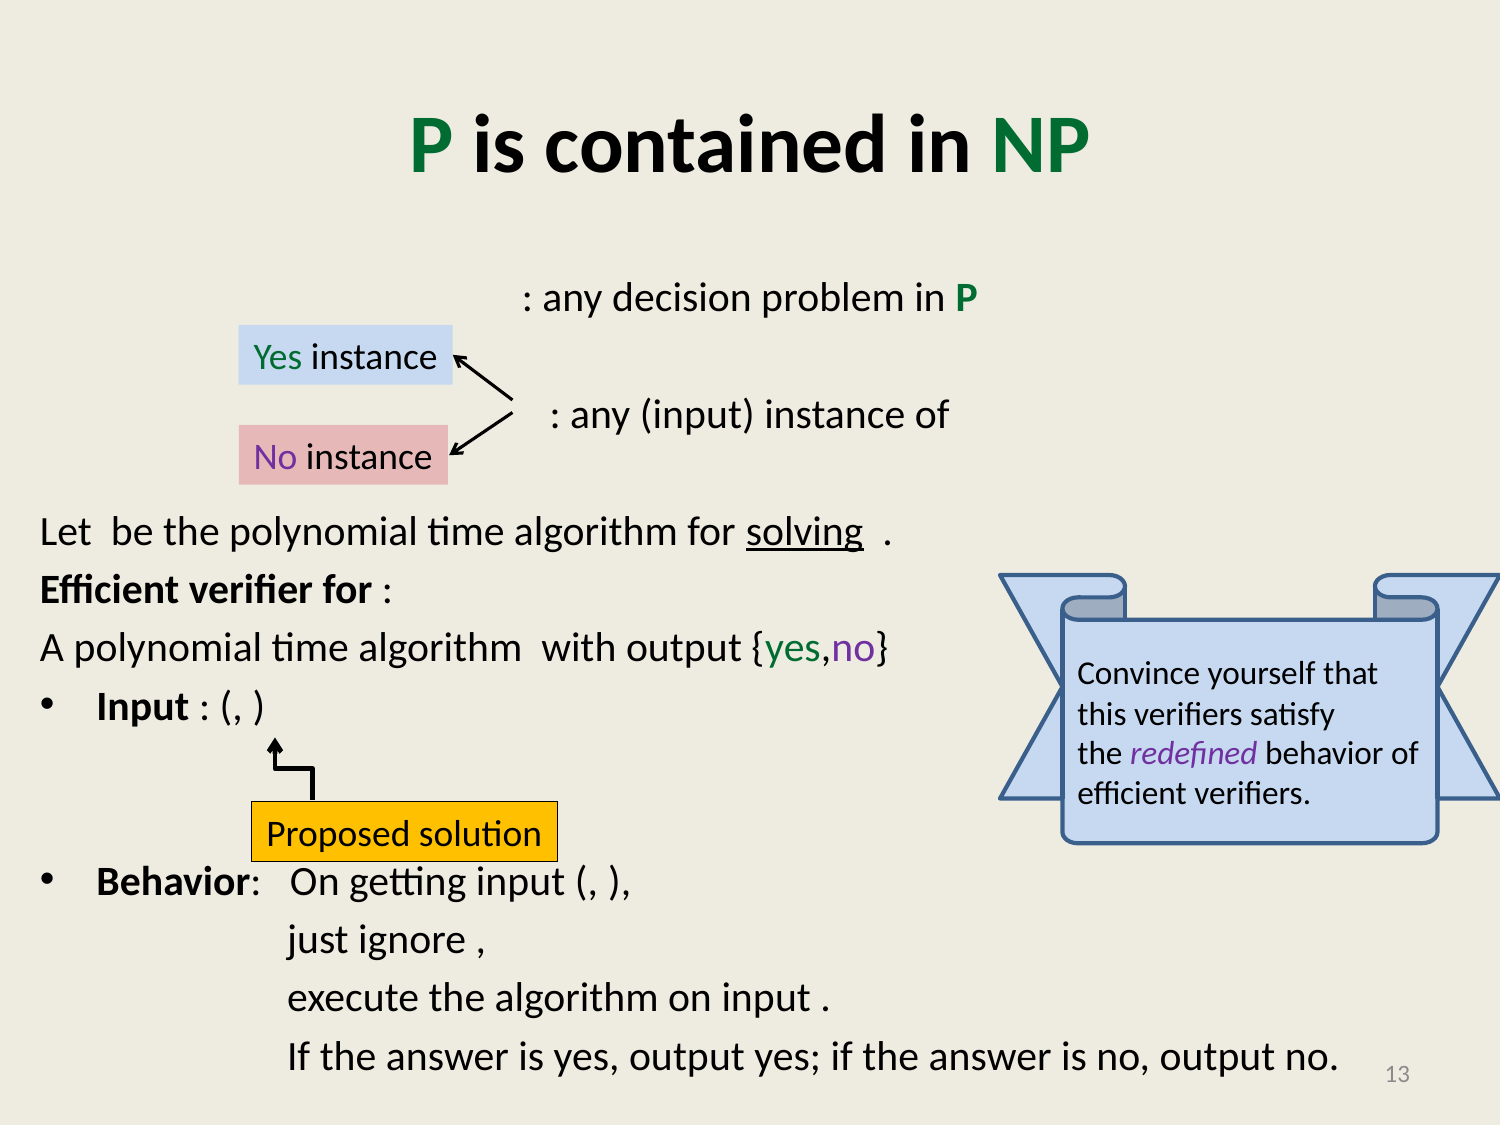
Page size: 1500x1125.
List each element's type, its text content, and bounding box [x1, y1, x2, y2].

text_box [249, 737, 560, 863]
title P is contained in NP [75, 45, 1425, 233]
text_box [237, 324, 513, 401]
slide_number 13 [1074, 1042, 1425, 1103]
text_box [237, 412, 513, 486]
text_box Convince yourself that this verifiers satisfy the redefined behavior of efficient verifiers. [998, 572, 1500, 846]
